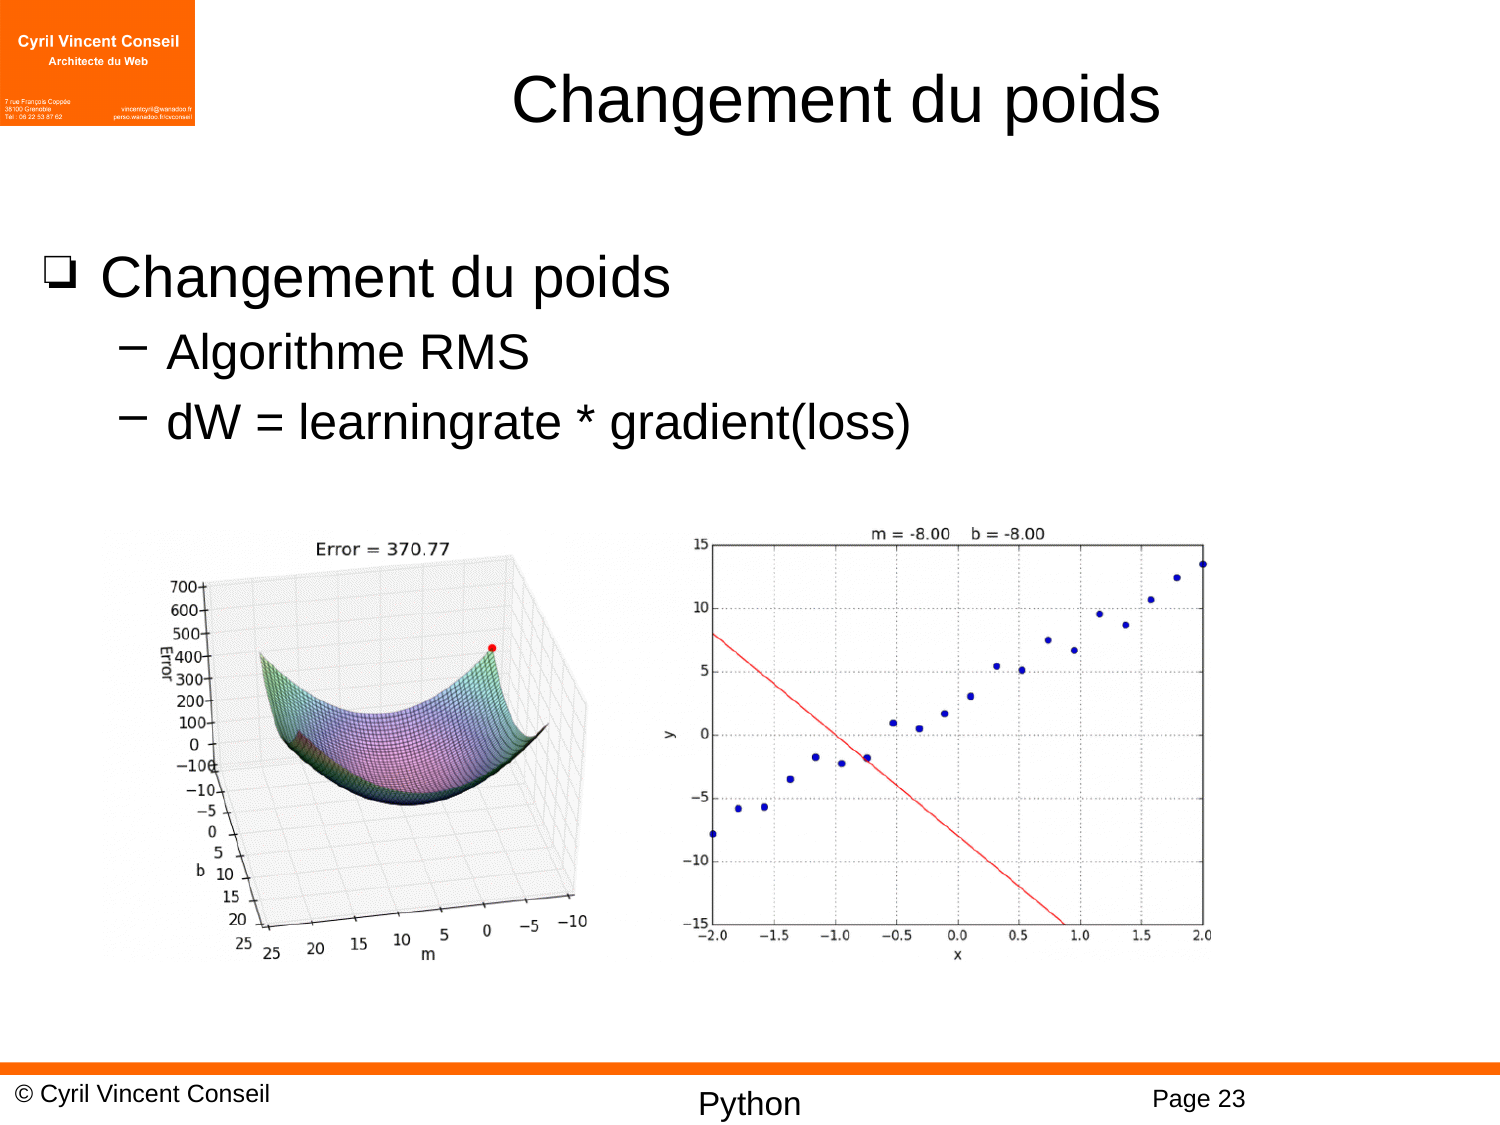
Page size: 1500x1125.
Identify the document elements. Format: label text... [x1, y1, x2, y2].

picture [0, 0, 195, 126]
list Changement du poids Algorithme RMS dW = learningrate * gradient(loss) [29, 231, 1468, 1059]
picture [100, 526, 1211, 963]
title Changement du poids [194, 2, 1480, 190]
